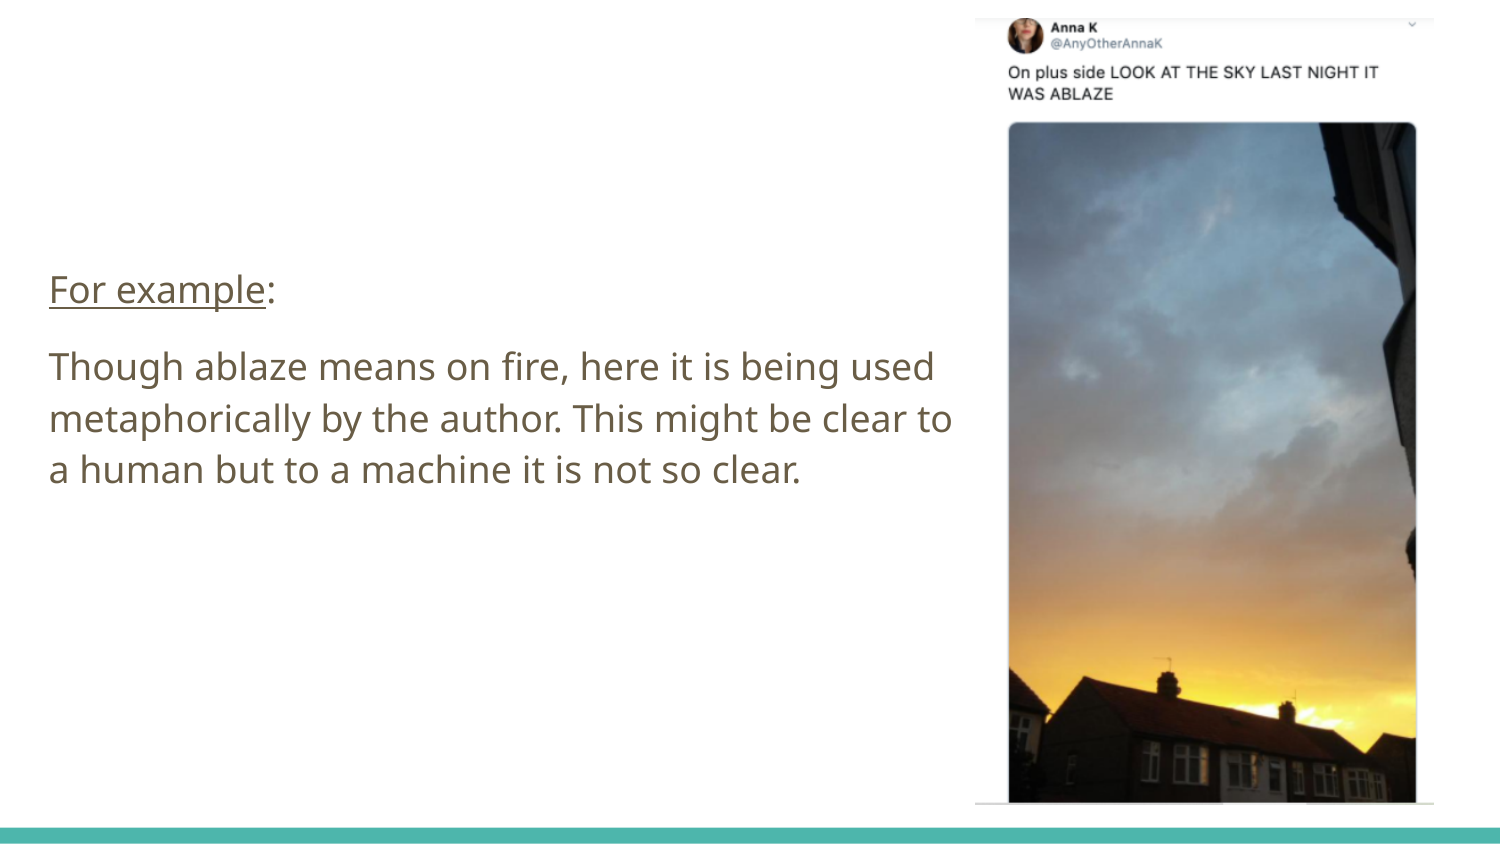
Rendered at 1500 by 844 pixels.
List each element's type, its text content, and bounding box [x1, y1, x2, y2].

list For example: Though ablaze means on fire, here it is being used metaphorically by the author. This might be clear to a human but to a machine it is not so clear. [33, 244, 990, 824]
picture [975, 17, 1434, 805]
